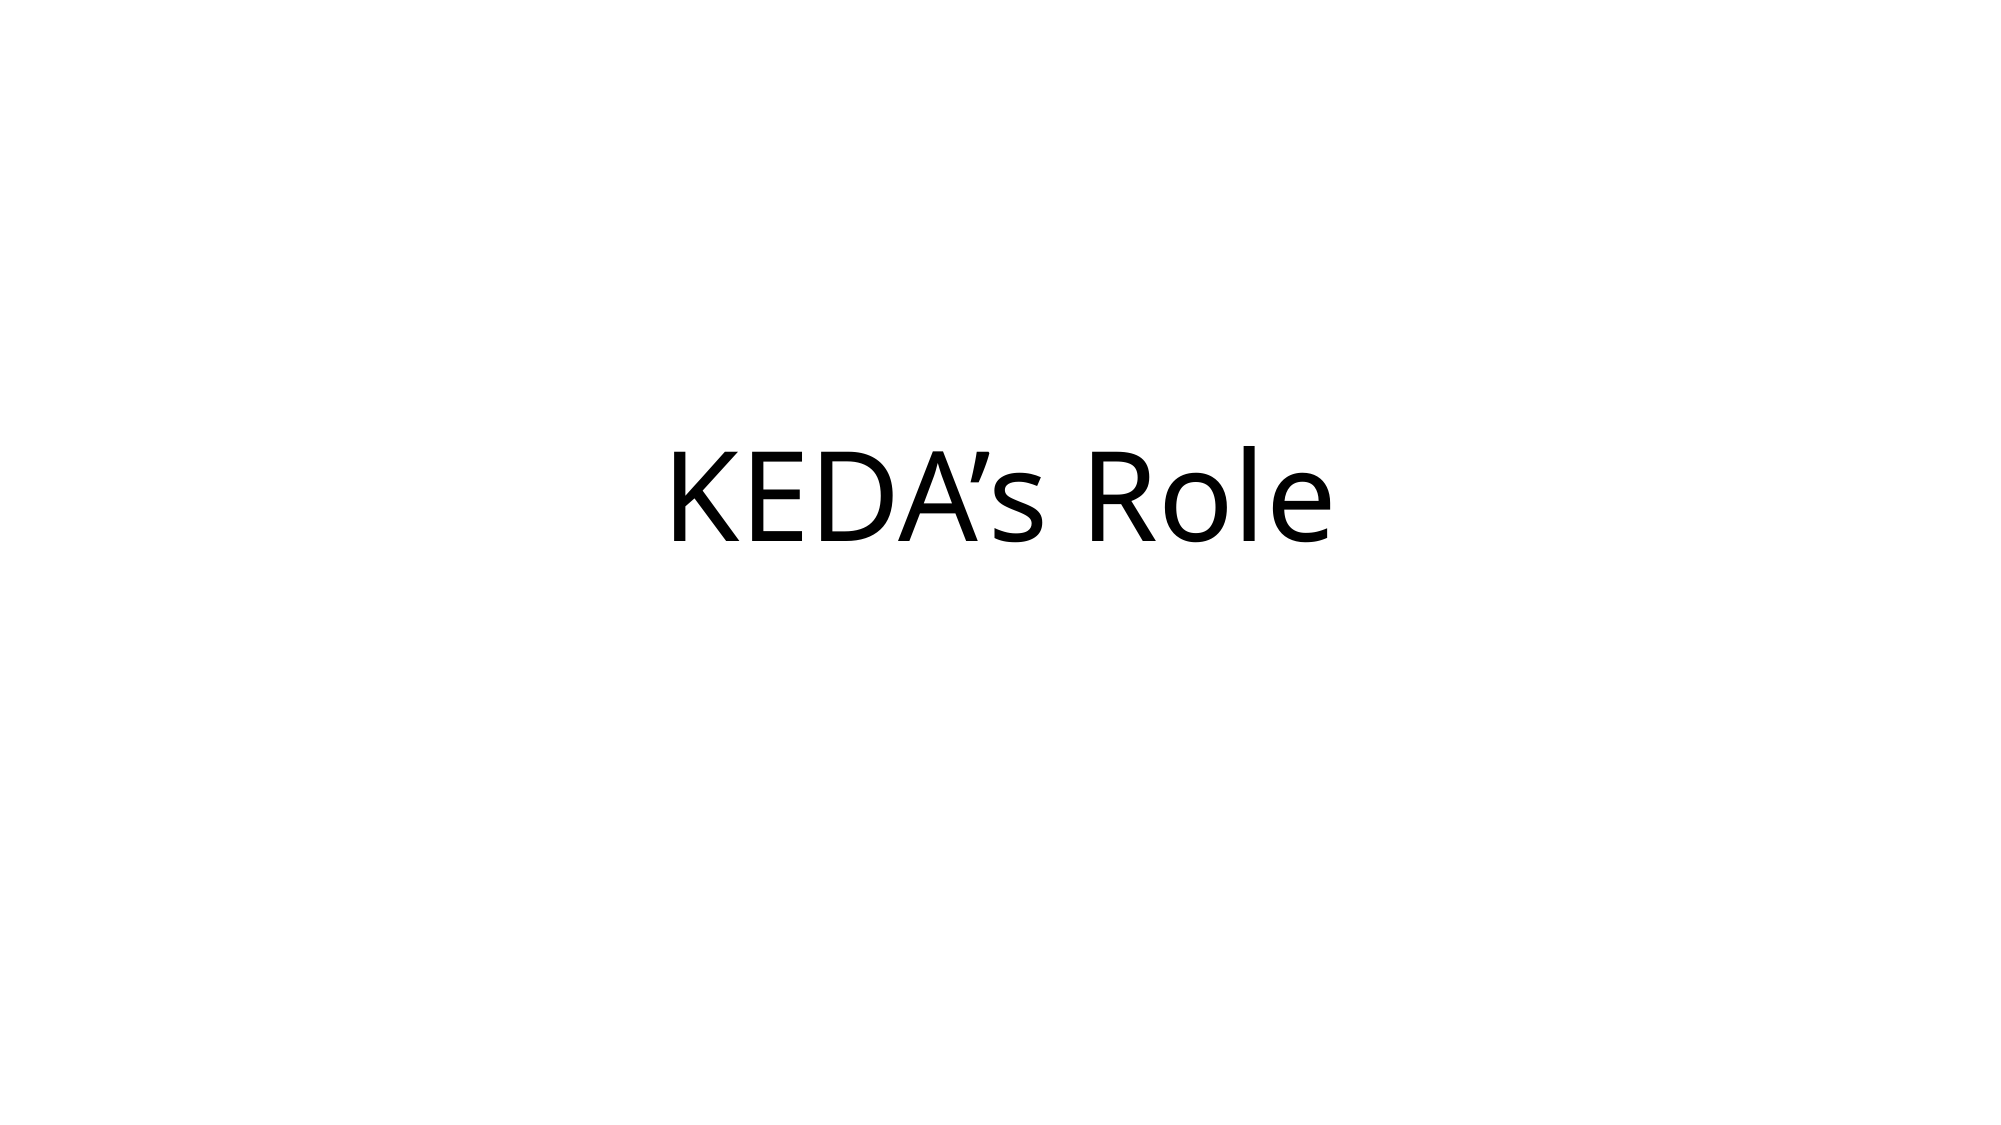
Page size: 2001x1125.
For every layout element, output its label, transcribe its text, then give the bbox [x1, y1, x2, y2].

title KEDA’s Role [249, 184, 1750, 576]
